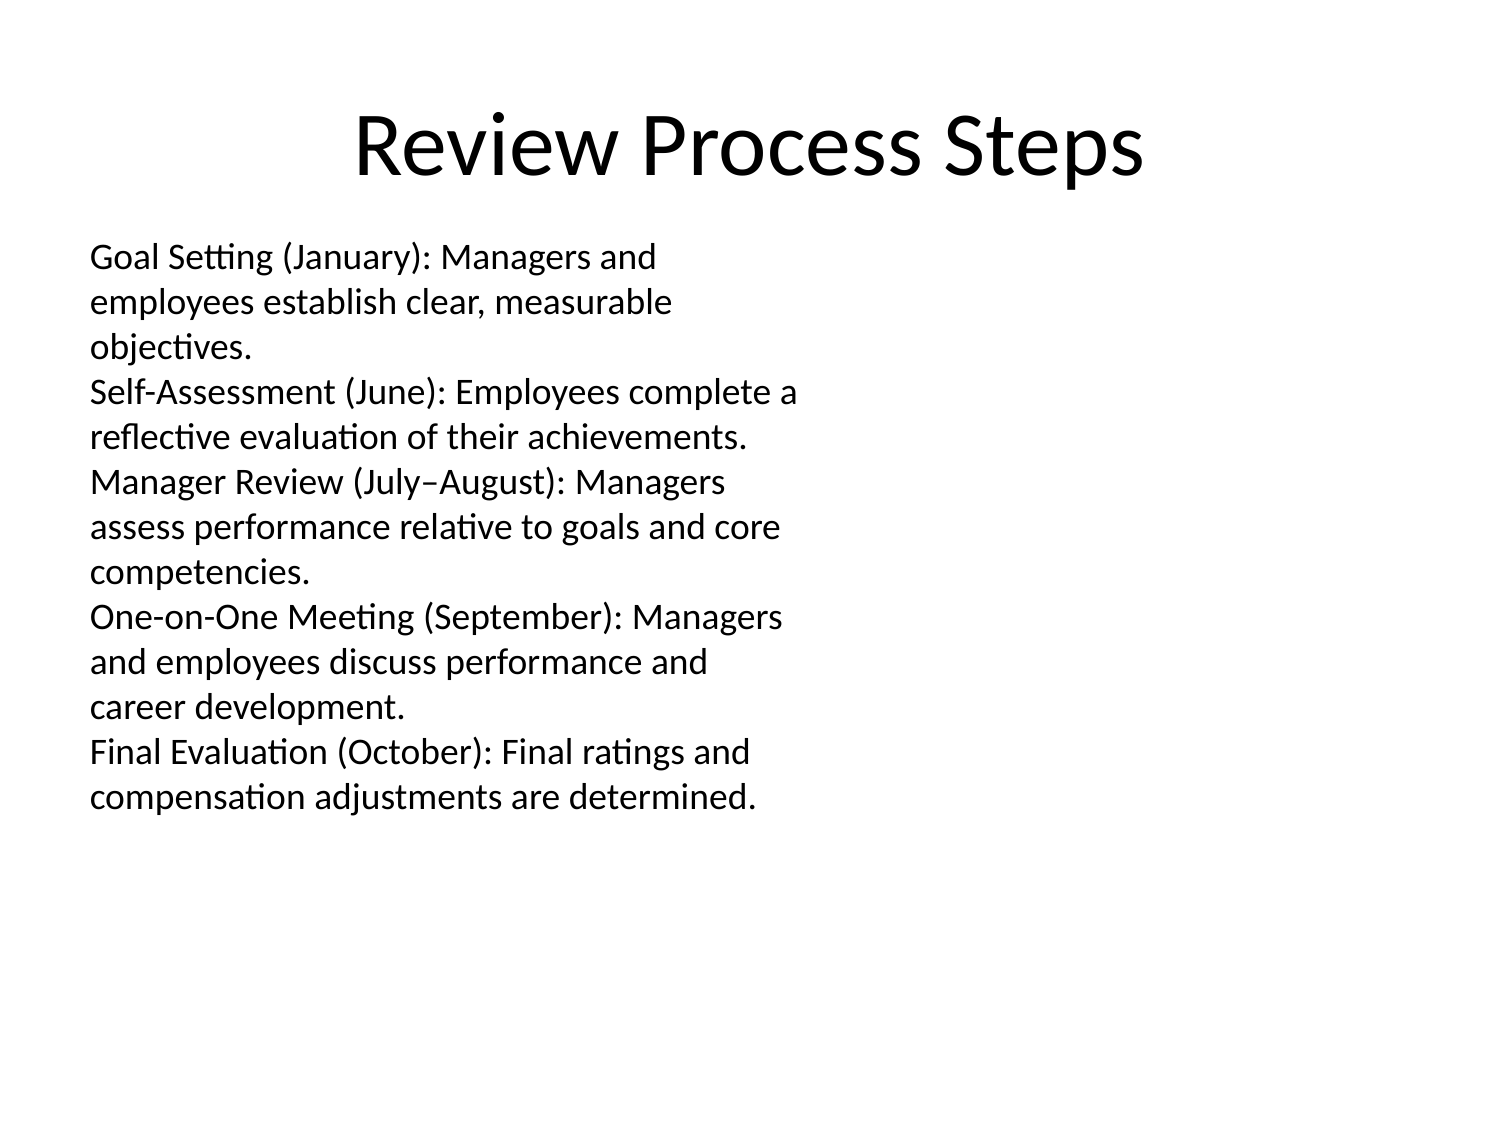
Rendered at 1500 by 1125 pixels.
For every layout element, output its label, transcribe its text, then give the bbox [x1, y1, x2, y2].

text_box Goal Setting (January): Managers and employees establish clear, measurable objectives. Self-Assessment (June): Employees complete a reflective evaluation of their achievements. Manager Review (July–August): Managers assess performance relative to goals and core competencies. One-on-One Meeting (September): Managers and employees discuss performance and career development. Final Evaluation (October): Final ratings and compensation adjustments are determined. [74, 224, 825, 825]
title Review Process Steps [75, 45, 1425, 233]
